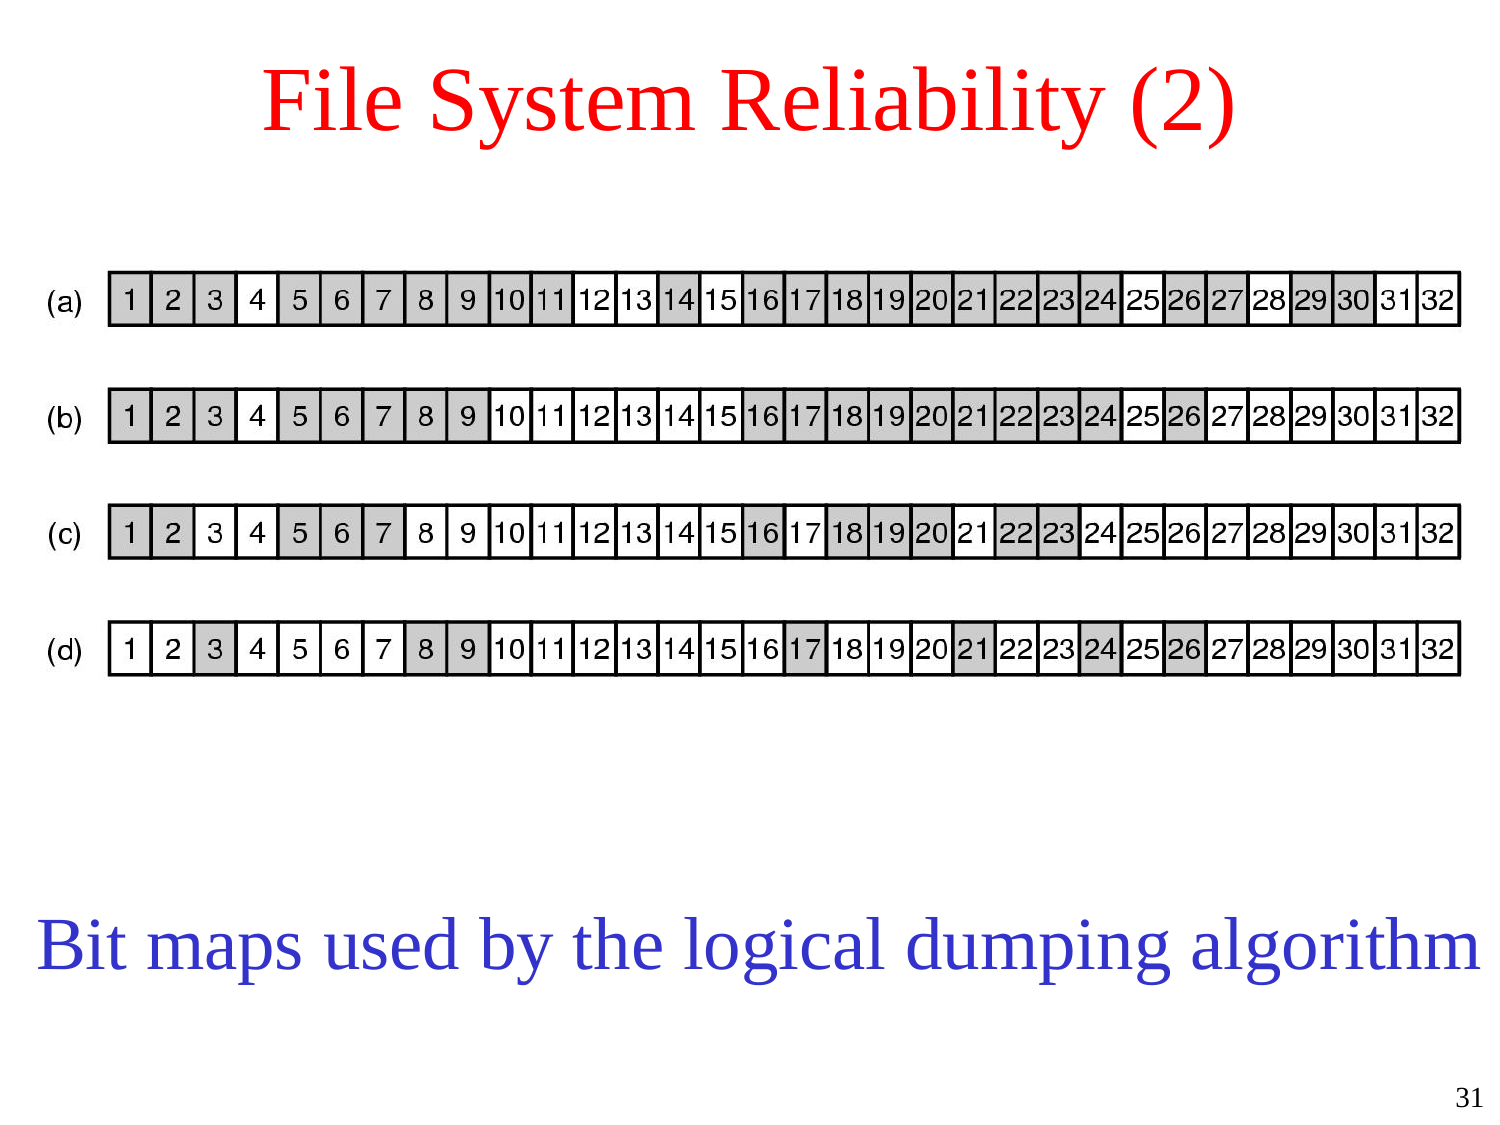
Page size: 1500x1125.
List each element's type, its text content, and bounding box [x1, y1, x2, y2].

picture [45, 240, 1469, 735]
title File System Reliability (2) [112, 0, 1388, 188]
list Bit maps used by the logical dumping algorithm [9, 887, 1500, 1001]
slide_number 31 [1420, 1070, 1500, 1125]
